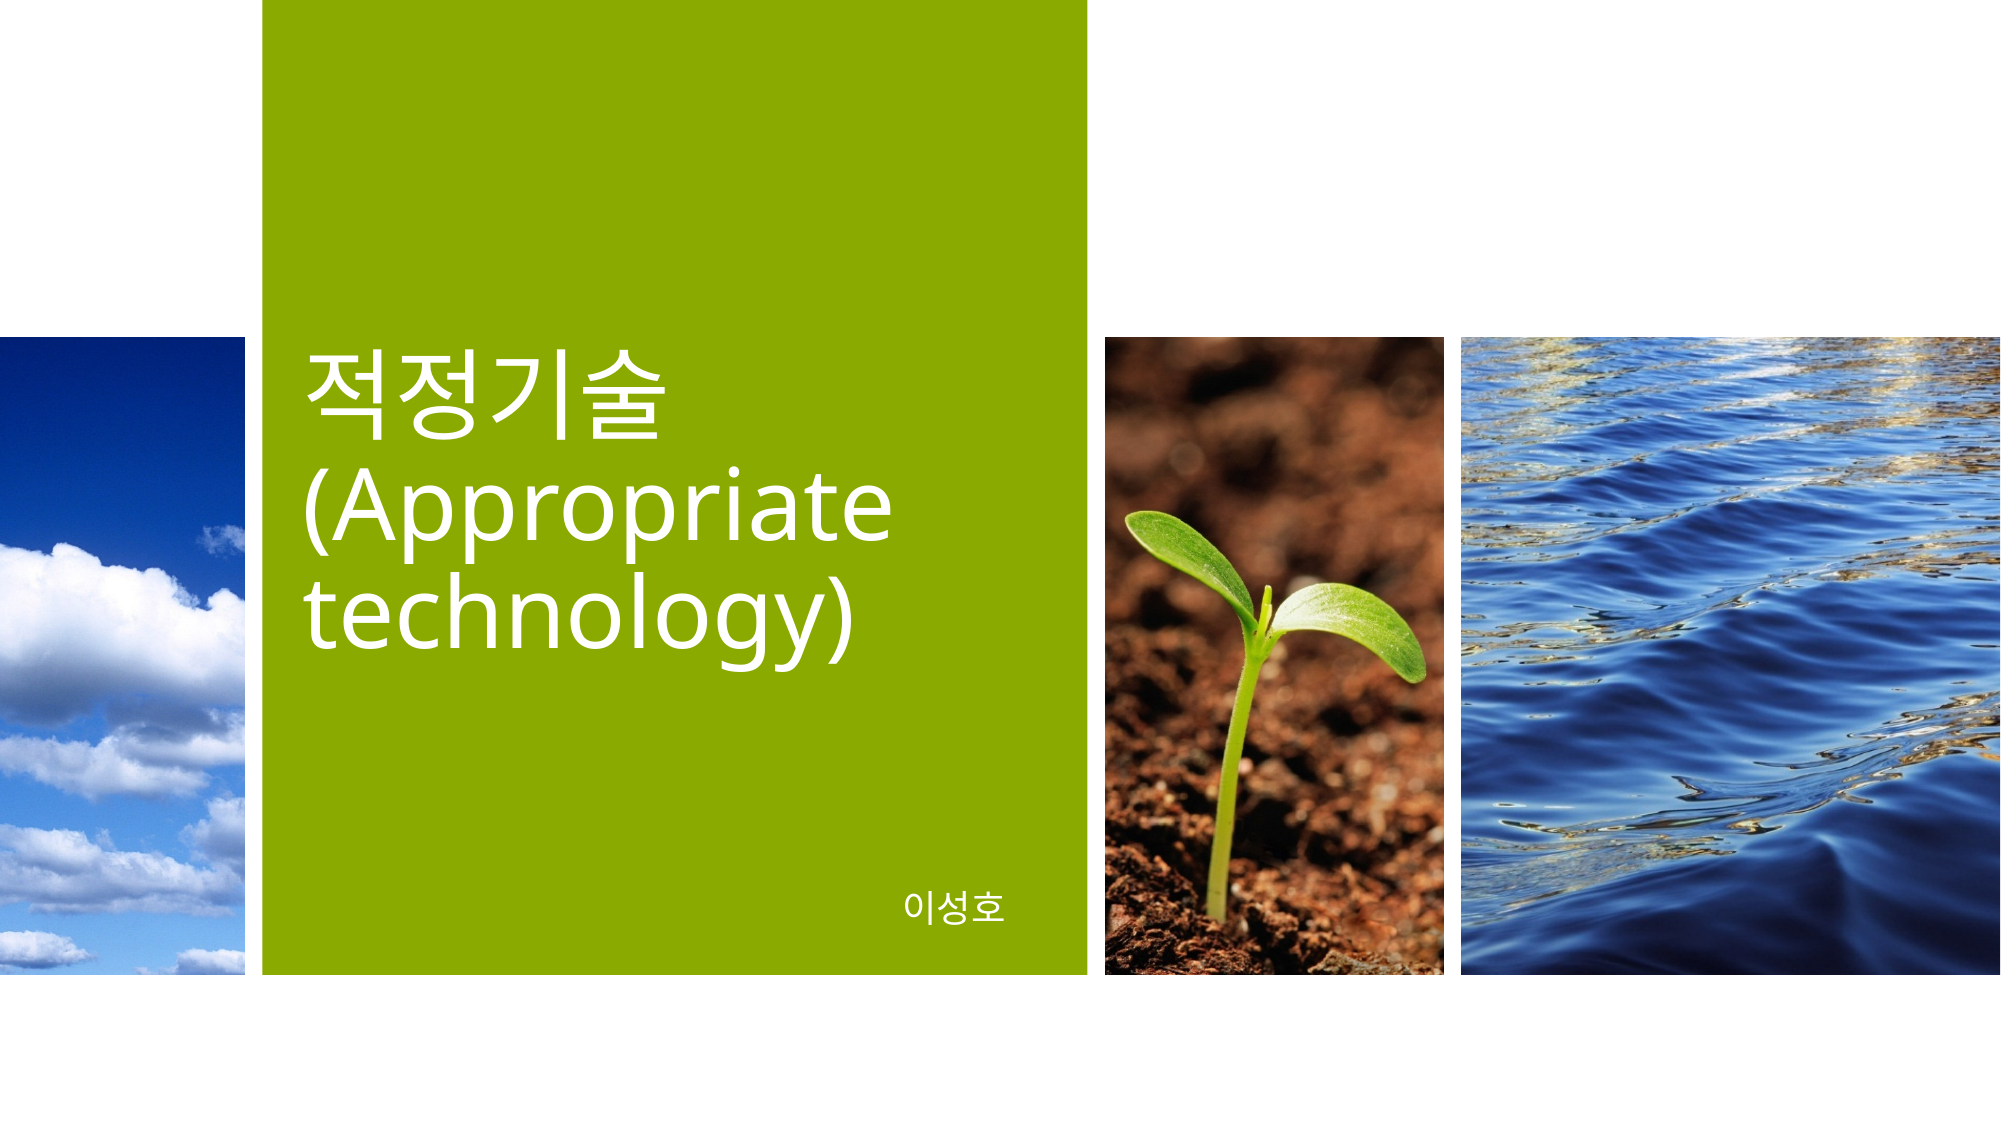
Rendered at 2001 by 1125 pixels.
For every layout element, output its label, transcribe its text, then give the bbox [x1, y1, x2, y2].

picture [0, 337, 245, 975]
subtitle 이성호 [287, 882, 1083, 957]
picture [1105, 337, 1444, 975]
picture [1461, 337, 2001, 975]
title 적정기술 (Appropriate technology) [287, 285, 1083, 678]
